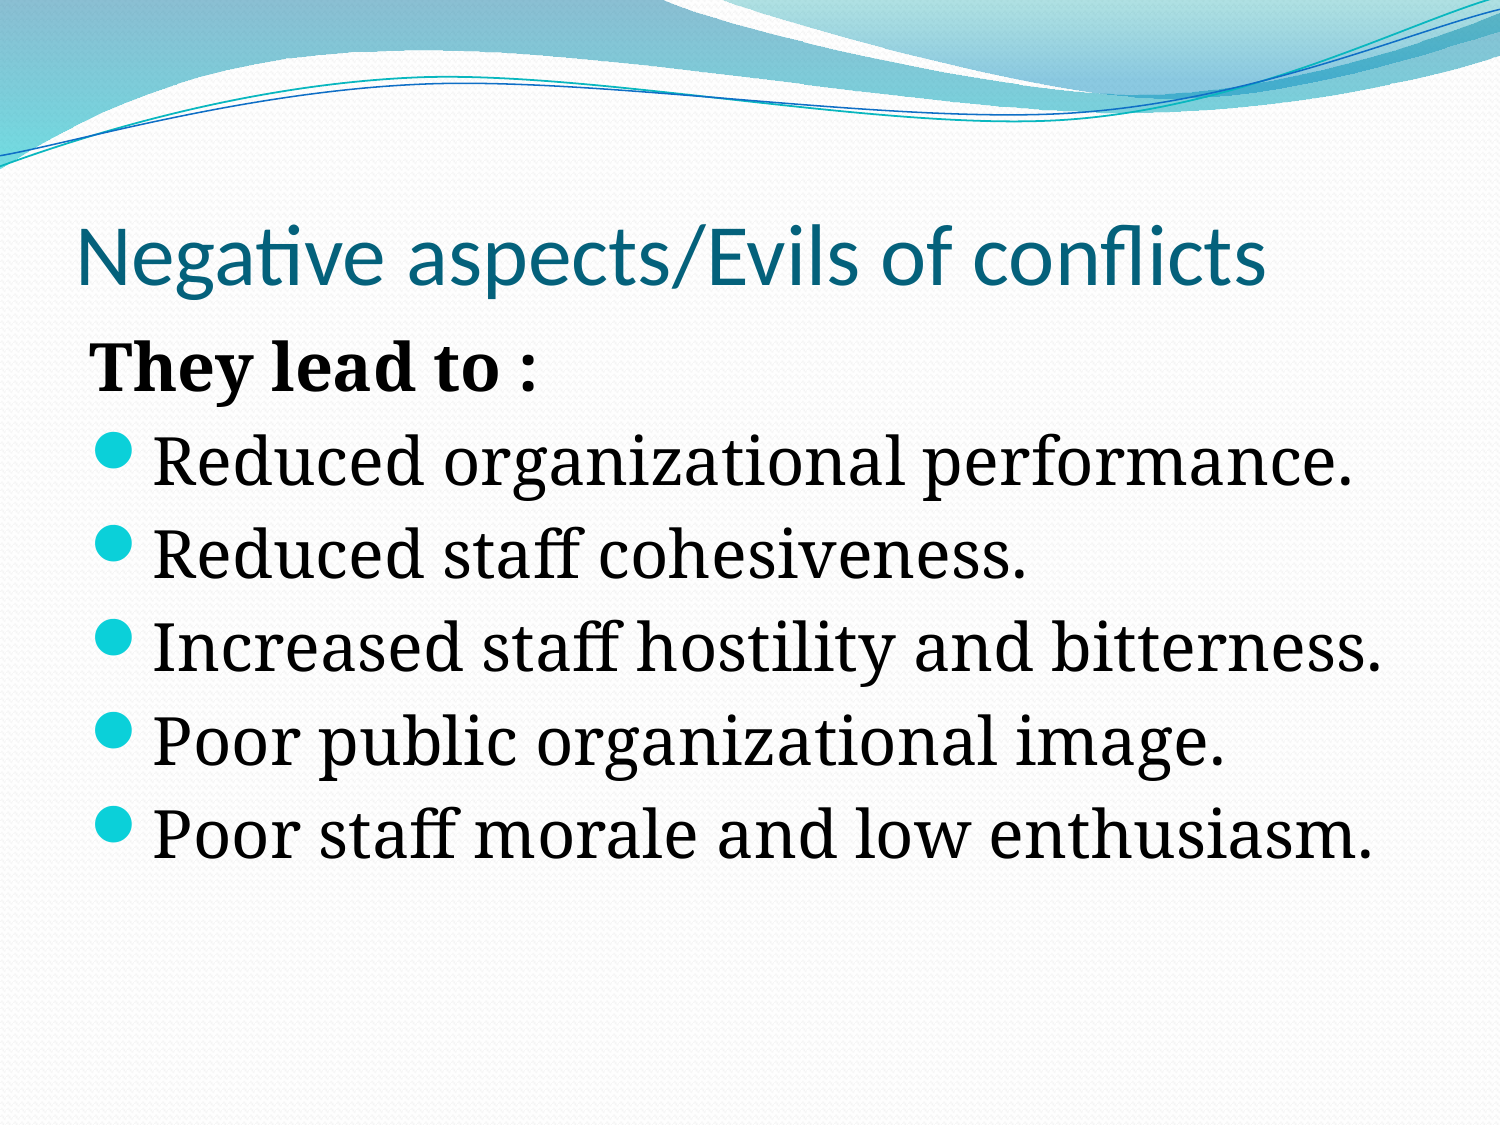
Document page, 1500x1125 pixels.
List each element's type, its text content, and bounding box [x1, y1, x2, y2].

title Negative aspects/Evils of conflicts [75, 115, 1425, 303]
list They lead to : Reduced organizational performance. Reduced staff cohesiveness. Increased staff hostility and bitterness. Poor public organizational image. Poor staff morale and low enthusiasm. [75, 317, 1425, 1038]
